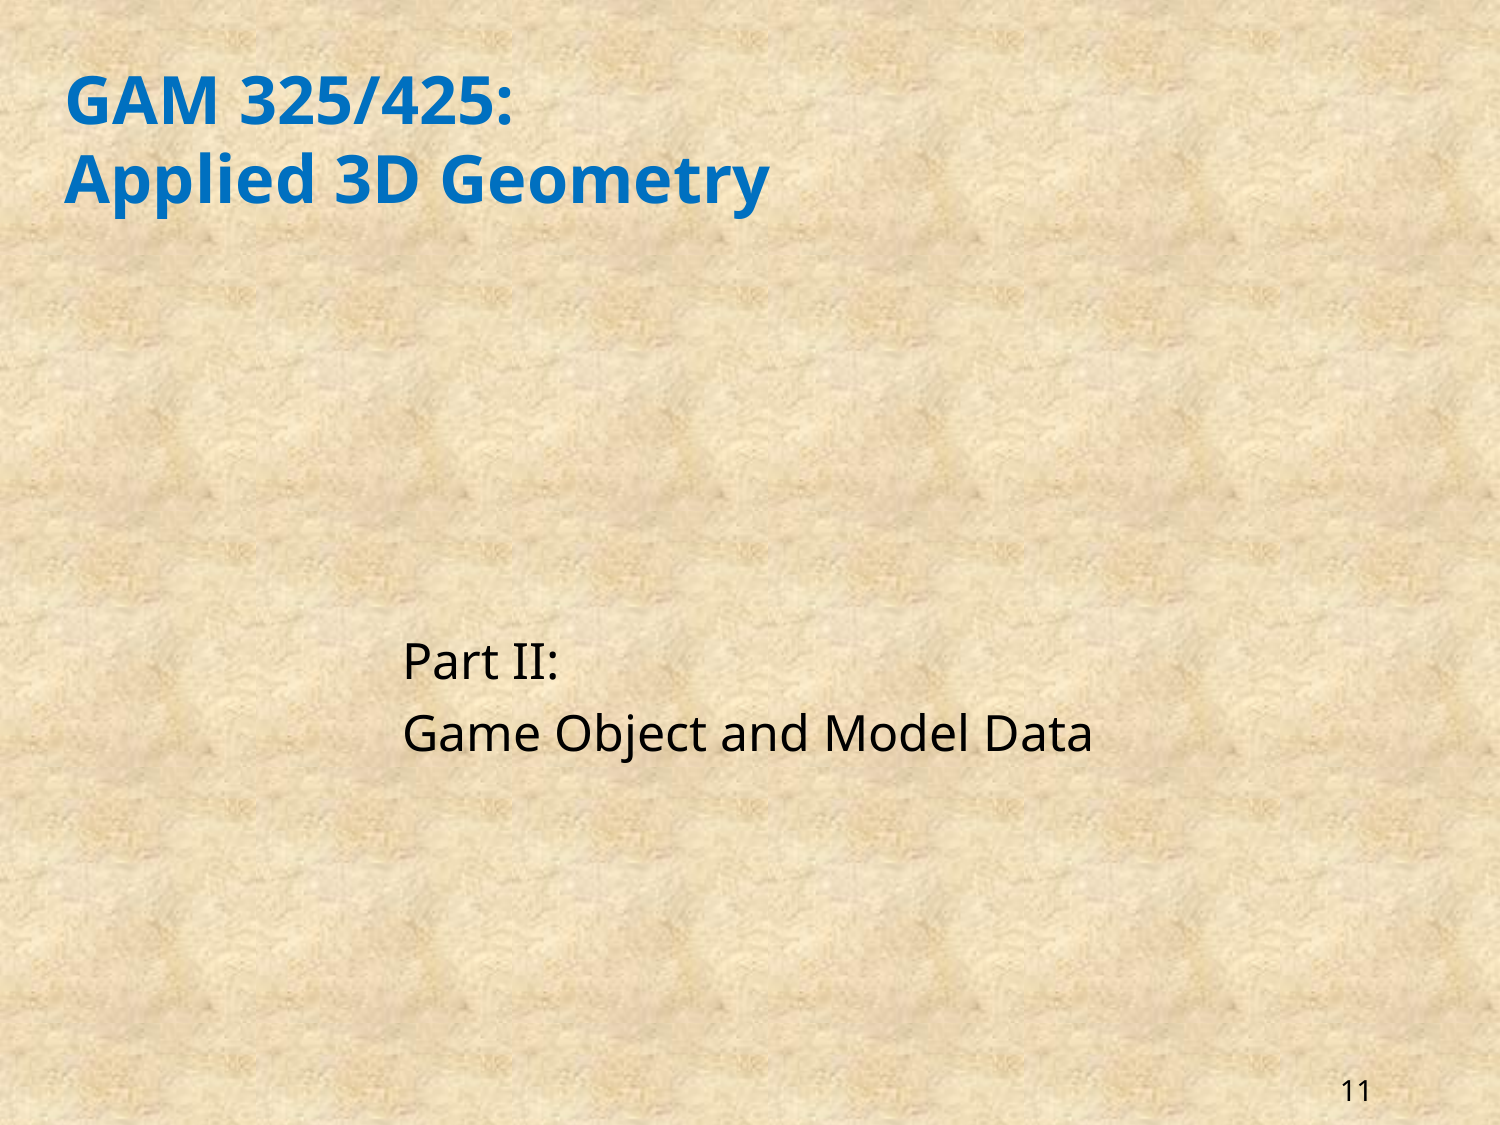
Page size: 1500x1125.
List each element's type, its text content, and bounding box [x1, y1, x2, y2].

slide_number 11 [1325, 1065, 1425, 1125]
picture [0, 0, 1500, 1125]
subtitle Part II: Game Object and Model Data [387, 621, 1325, 925]
title GAM 325/425: Applied 3D Geometry [50, 50, 1463, 263]
